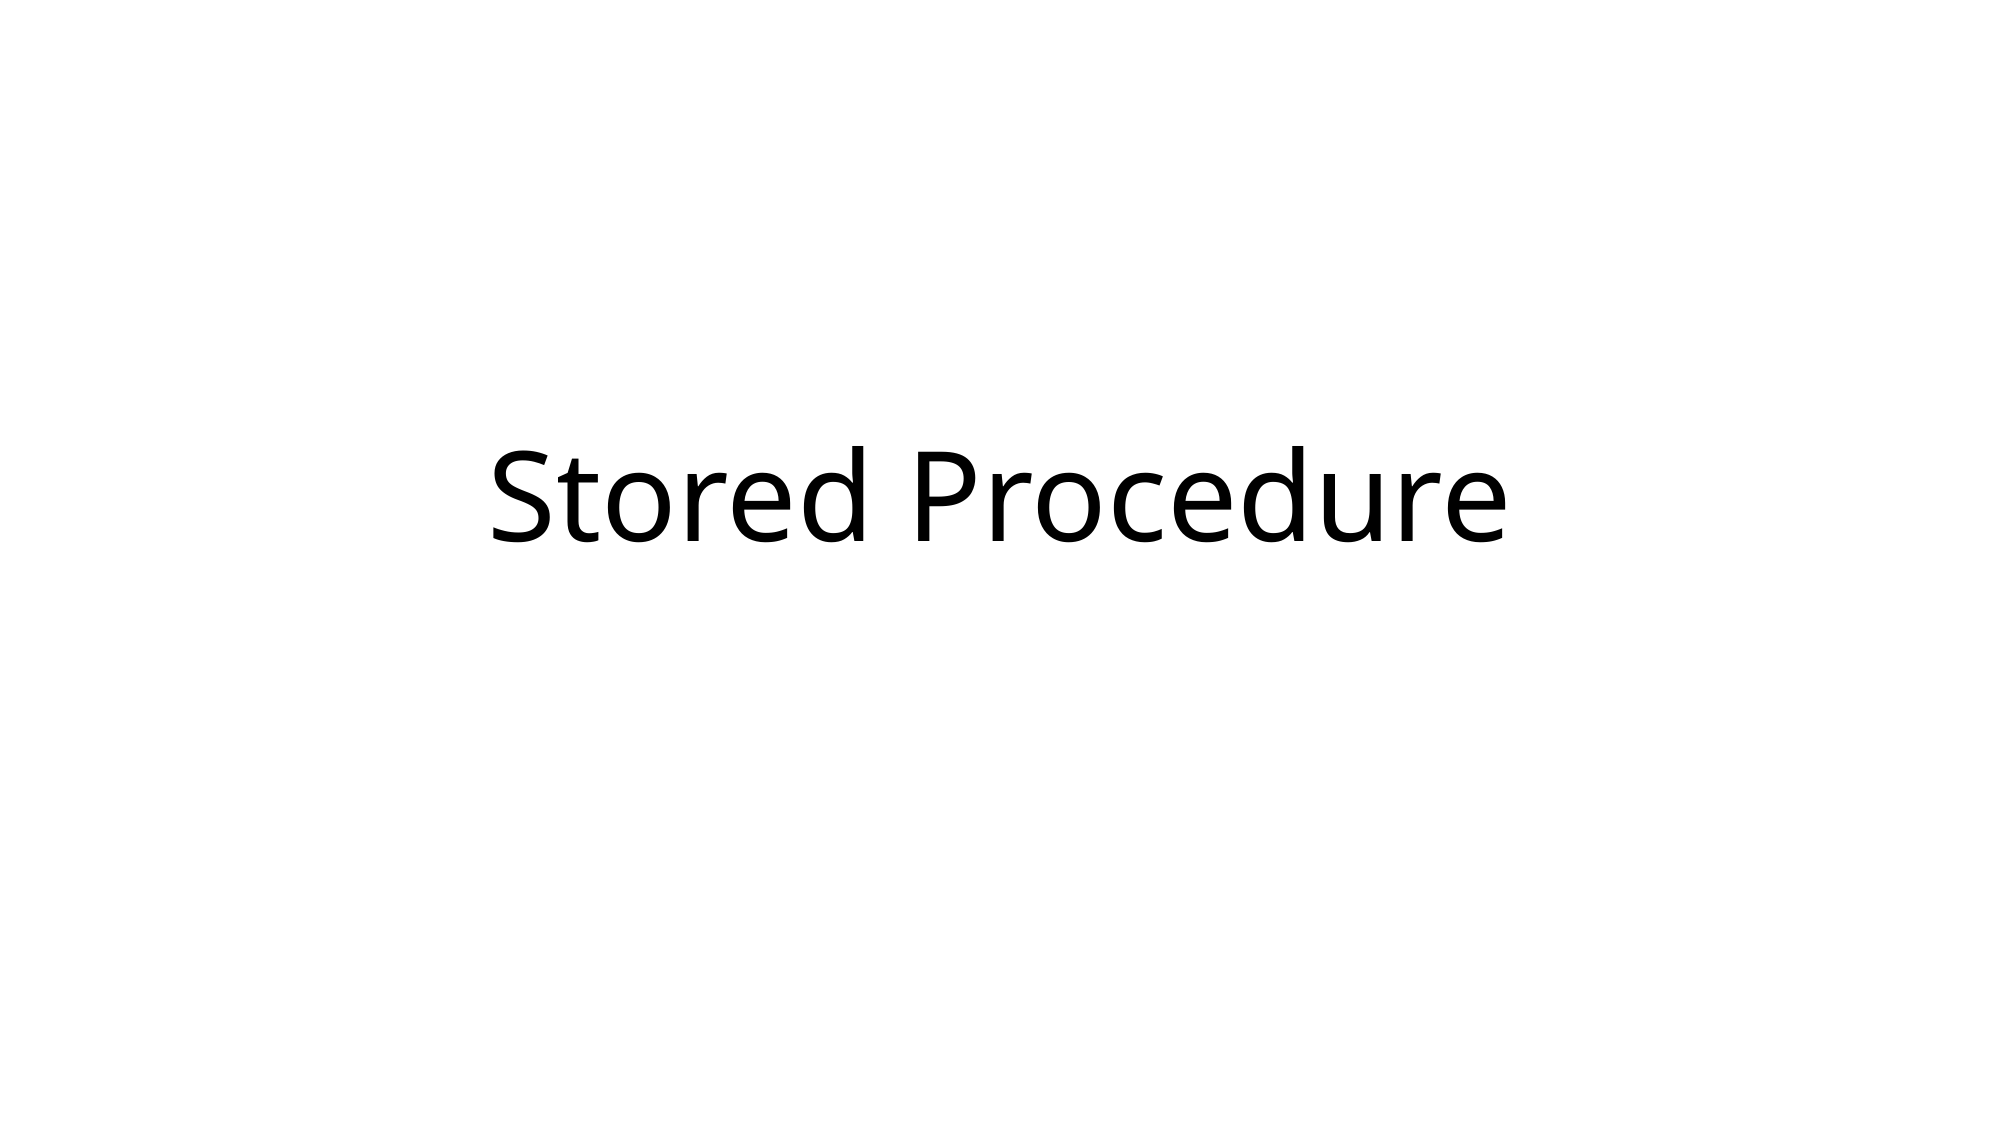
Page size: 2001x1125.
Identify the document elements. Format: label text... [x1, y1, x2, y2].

title Stored Procedure [249, 184, 1750, 576]
